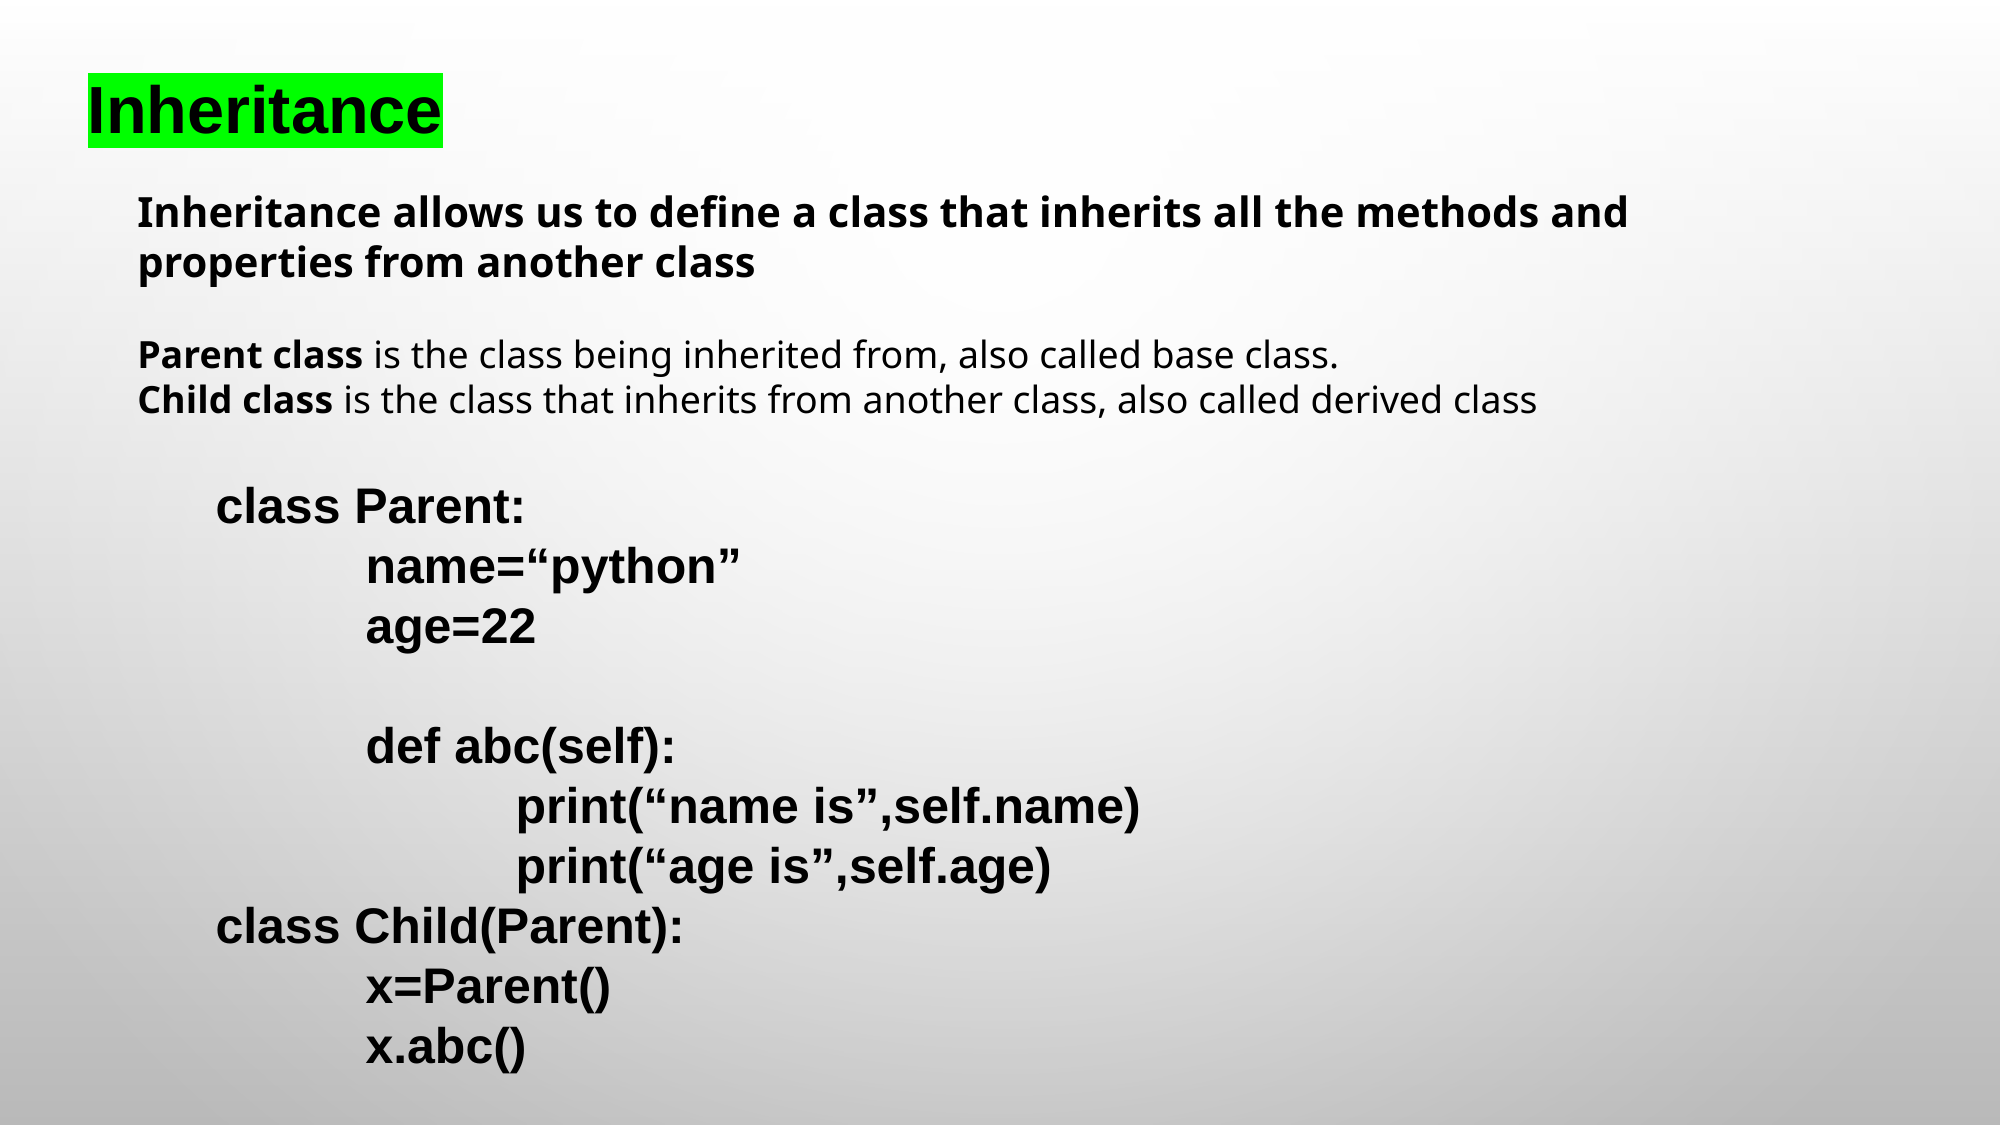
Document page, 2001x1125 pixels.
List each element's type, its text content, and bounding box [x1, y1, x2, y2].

text_box Inheritance allows us to define a class that inherits all the methods and properties from another class Parent class is the class being inherited from, also called base class. Child class is the class that inherits from another class, also called derived class [122, 178, 1719, 699]
picture [0, 0, 2000, 1125]
text_box class Parent: name=“python” age=22 def abc(self): print(“name is”,self.name) print(“age is”,self.age) class Child(Parent): x=Parent() x.abc() [200, 465, 1765, 1081]
text_box Inheritance [72, 59, 1801, 155]
